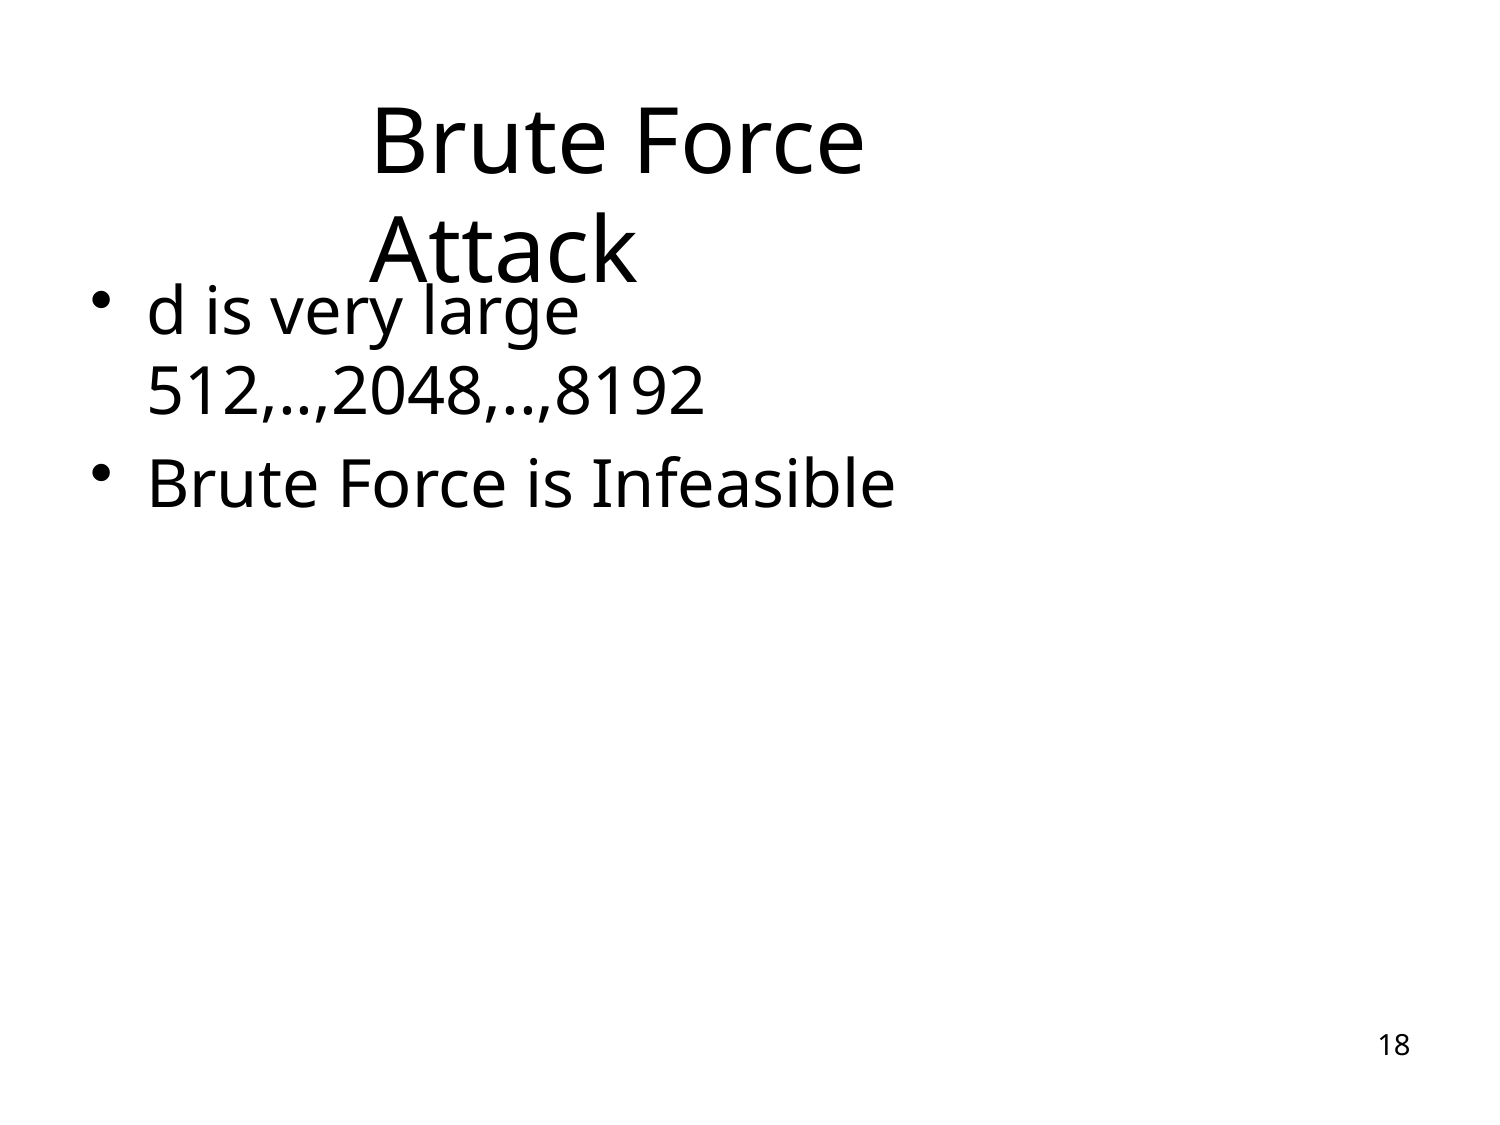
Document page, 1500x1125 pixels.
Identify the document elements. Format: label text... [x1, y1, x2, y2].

text_box d is very large 512,..,2048,..,8192 Brute Force is Infeasible [87, 253, 1136, 521]
slide_number 18 [1371, 1031, 1417, 1125]
title Brute Force Attack [367, 79, 1132, 253]
